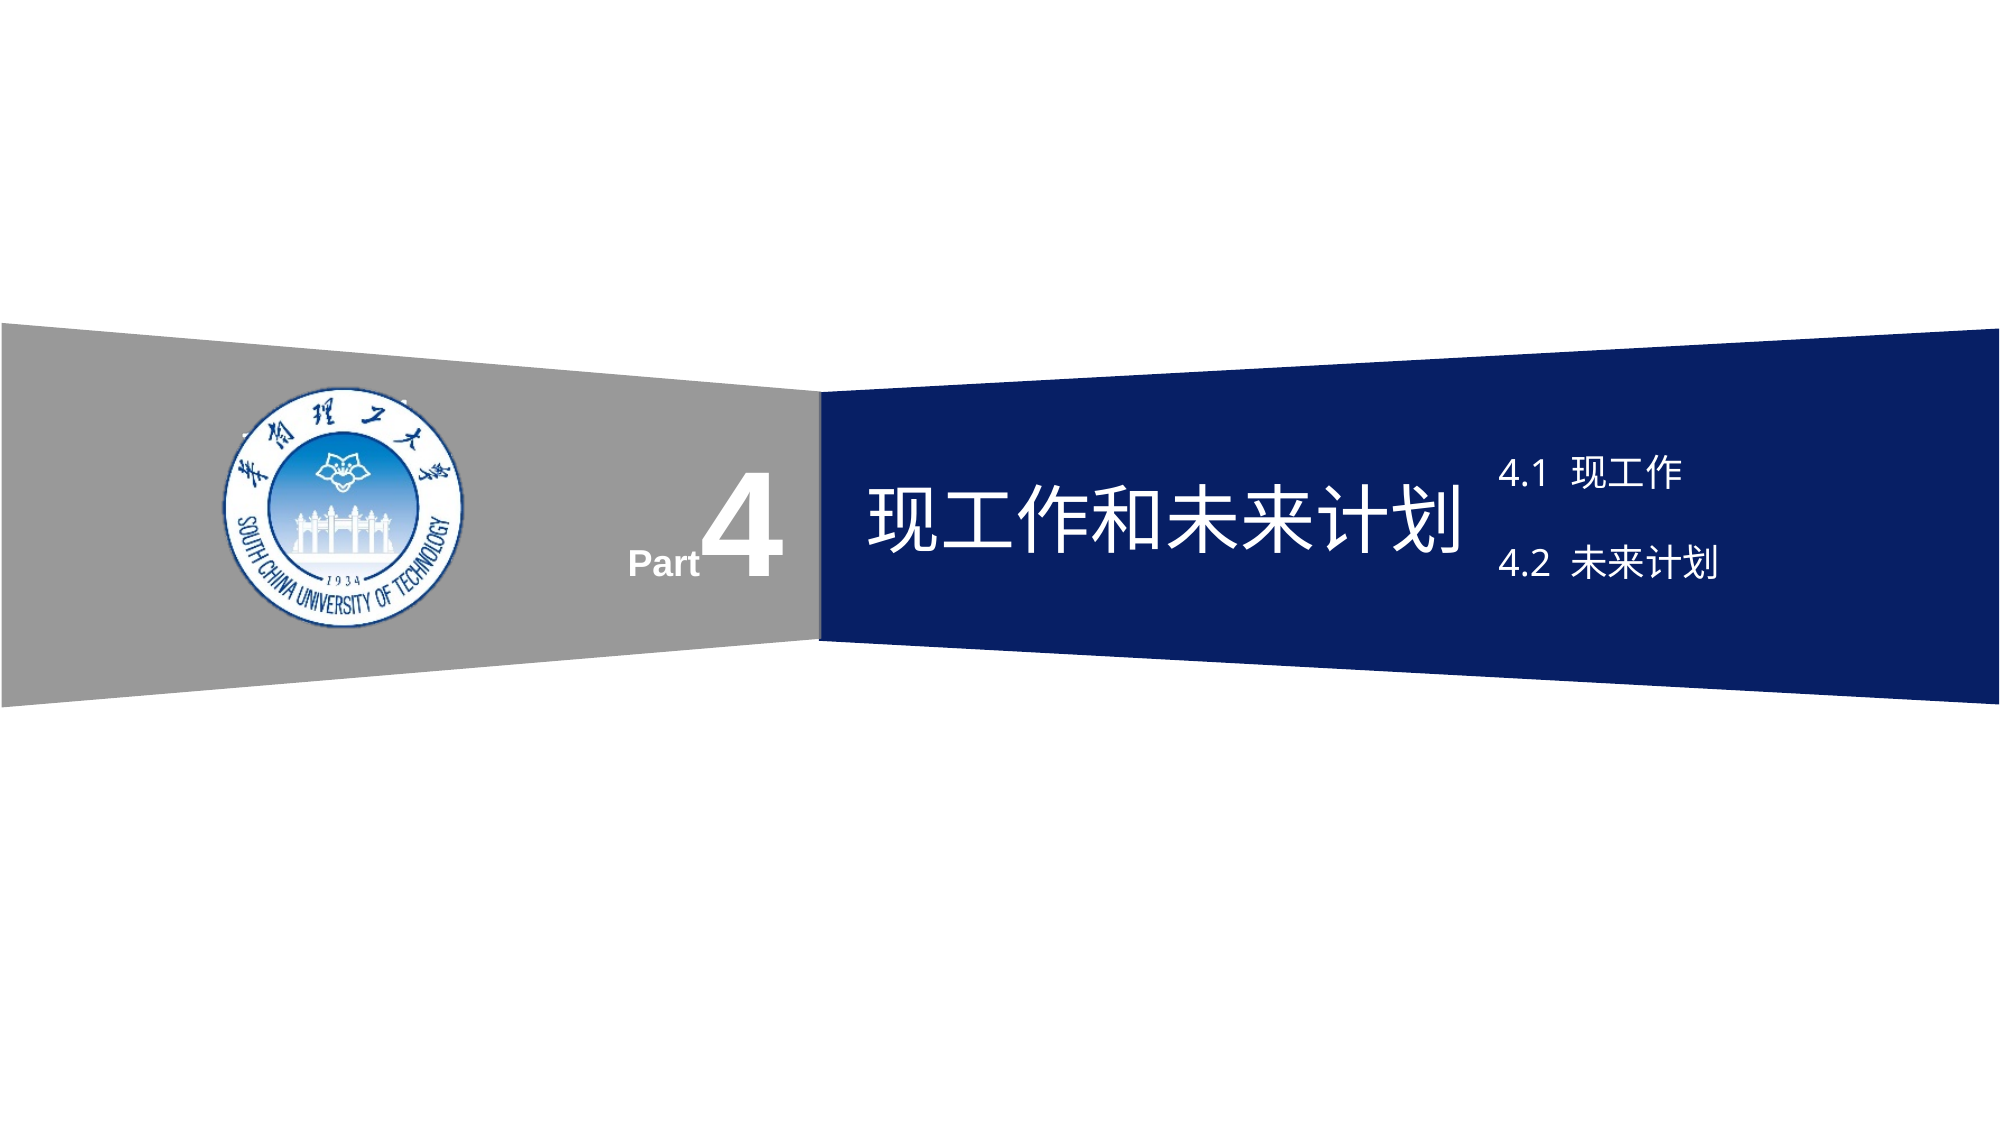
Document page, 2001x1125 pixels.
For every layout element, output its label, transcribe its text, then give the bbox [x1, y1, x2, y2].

text_box 现工作和未来计划 [850, 464, 1481, 570]
picture [161, 325, 531, 695]
text_box Part4 [612, 419, 799, 614]
text_box 4.1 现工作 4.2 未来计划 [1483, 441, 1890, 592]
